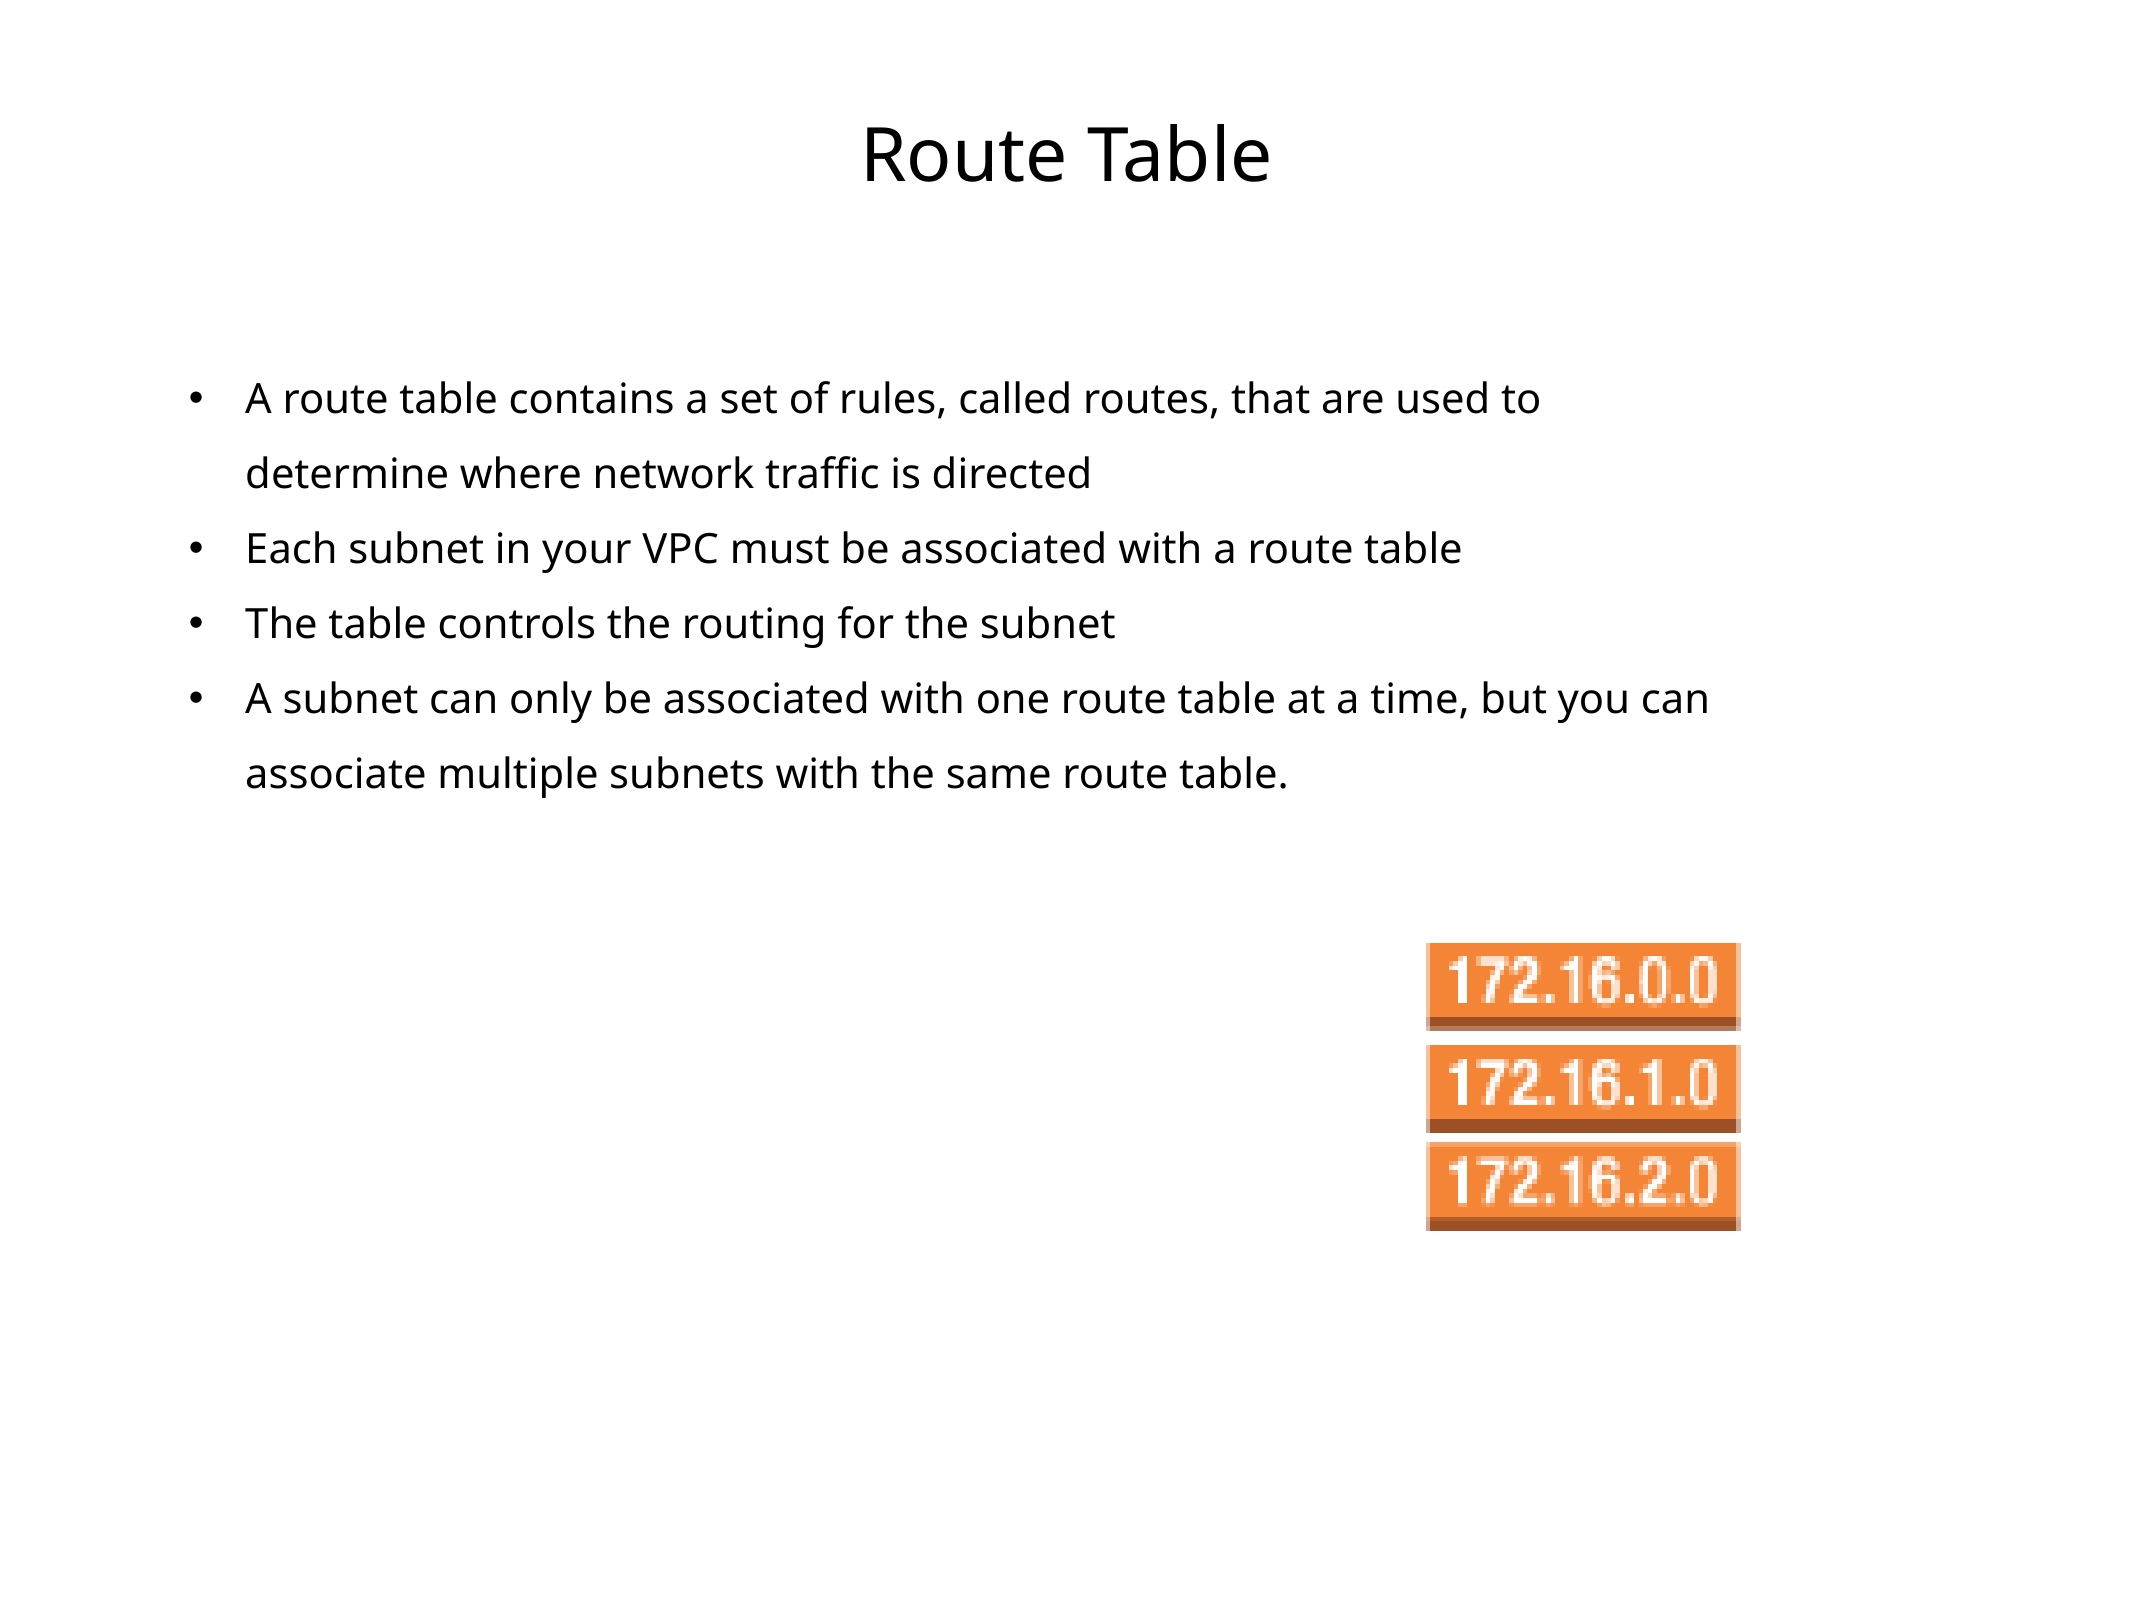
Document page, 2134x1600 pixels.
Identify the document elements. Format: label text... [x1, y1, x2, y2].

picture [1425, 943, 1741, 1231]
text_box Route Table [0, 97, 2134, 205]
text_box A route table contains a set of rules, called routes, that are used to determine where network traffic is directed Each subnet in your VPC must be associated with a route table The table controls the routing for the subnet A subnet can only be associated with one route table at a time, but you can associate multiple subnets with the same route table. [174, 339, 1741, 880]
